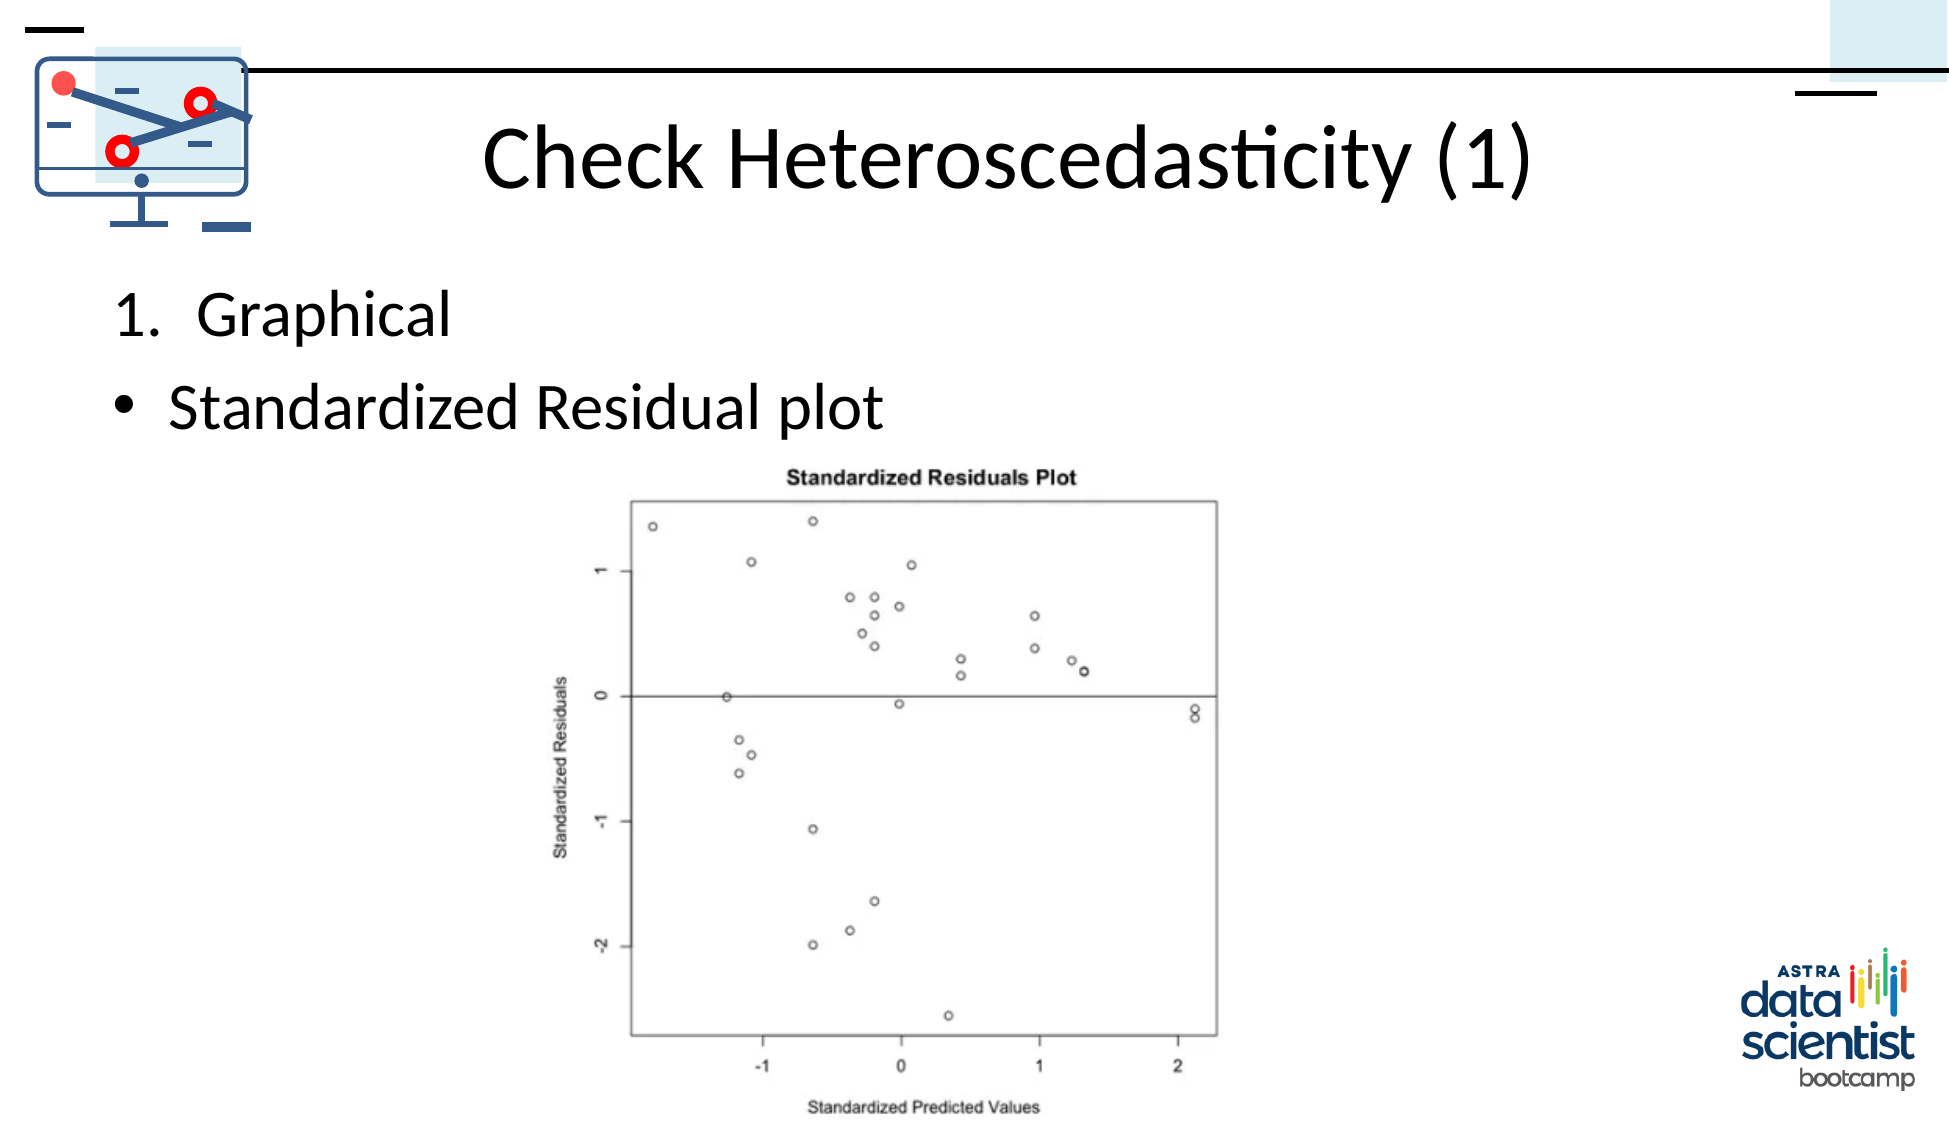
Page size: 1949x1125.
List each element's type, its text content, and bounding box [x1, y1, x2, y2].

picture [537, 446, 1265, 1125]
list Graphical Standardized Residual plot [97, 262, 1852, 1005]
picture [1724, 937, 1931, 1106]
title Check Heteroscedasticity (1) [271, 70, 1748, 233]
